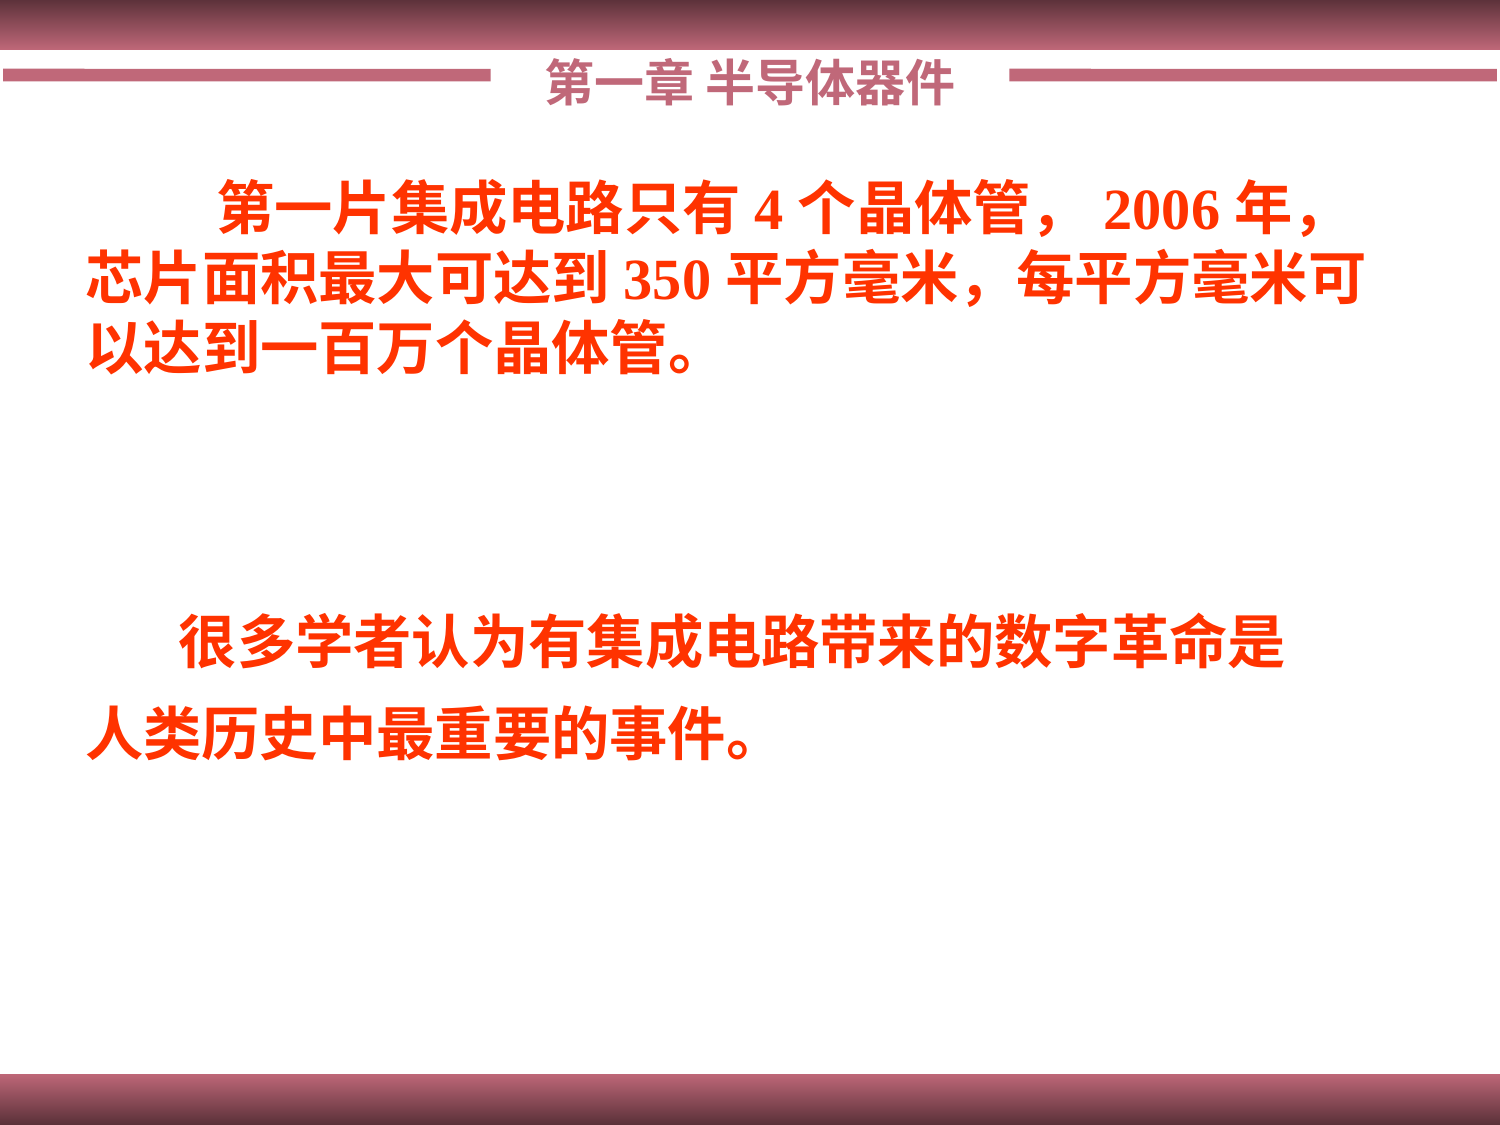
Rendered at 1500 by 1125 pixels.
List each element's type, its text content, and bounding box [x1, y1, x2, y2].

text_box 很多学者认为有集成电路带来的数字革命是人类历史中最重要的事件。 [70, 577, 1346, 774]
text_box 第一章 半导体器件 [500, 49, 1000, 113]
text_box [0, 1074, 1500, 1125]
text_box 第一片集成电路只有4个晶体管，2006年，芯片面积最大可达到350平方毫米，每平方毫米可以达到一百万个晶体管。 [70, 163, 1390, 389]
text_box [0, 0, 1500, 50]
